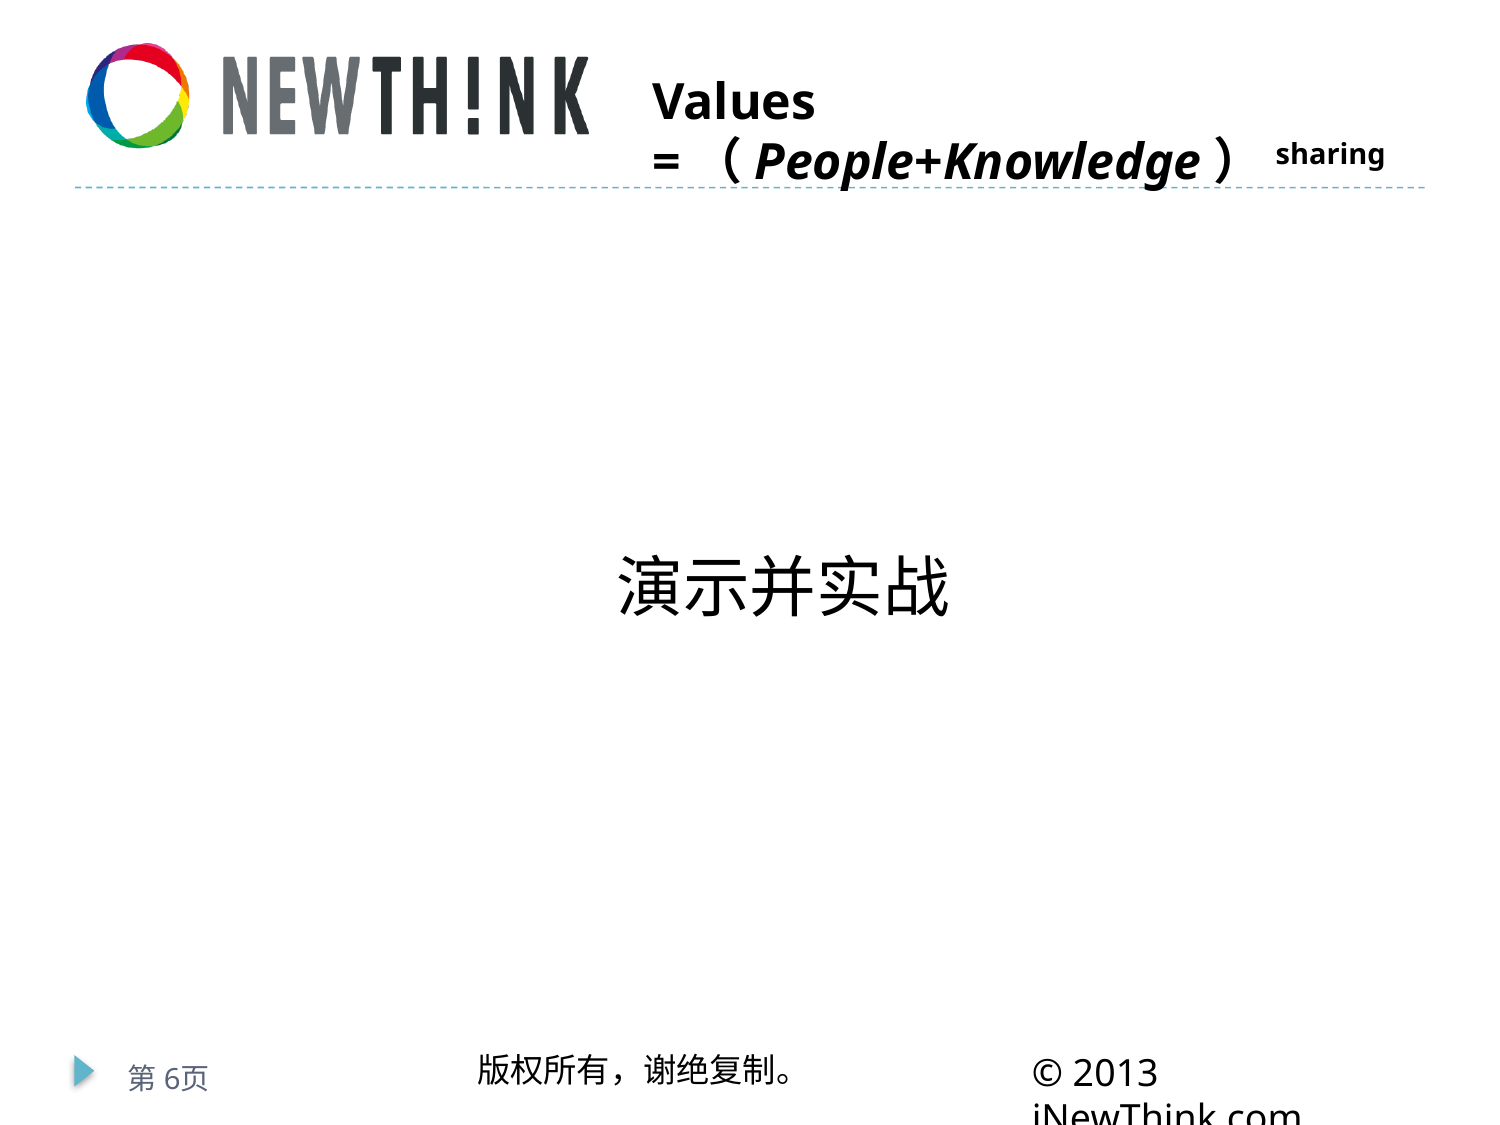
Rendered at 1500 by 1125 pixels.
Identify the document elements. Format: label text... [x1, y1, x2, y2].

picture [74, 35, 600, 157]
text_box 演示并实战 [601, 537, 966, 633]
slide_number 第6页 [112, 1053, 362, 1114]
